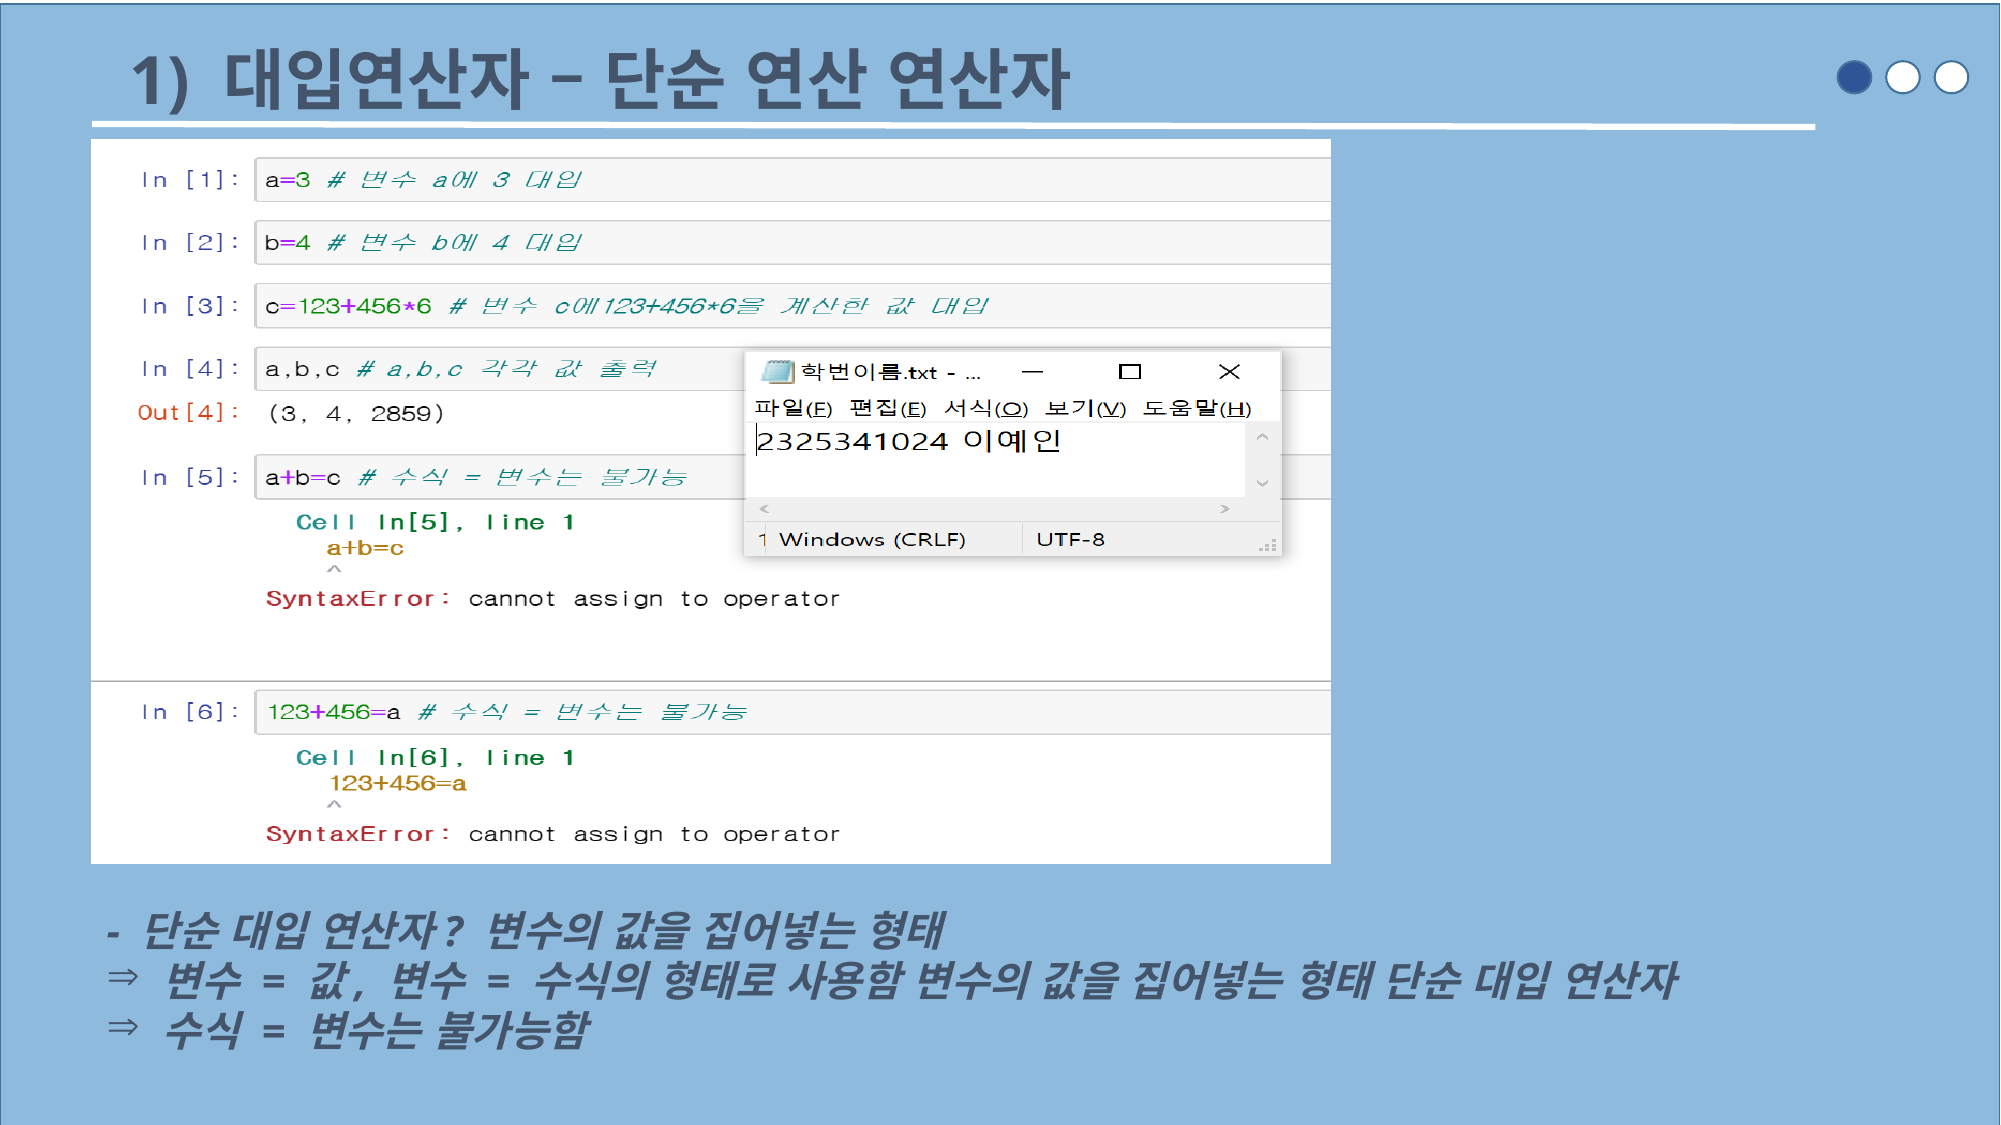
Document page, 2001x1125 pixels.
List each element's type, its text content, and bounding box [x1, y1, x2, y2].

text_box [91, 123, 1816, 127]
text_box [0, 3, 2000, 1125]
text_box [1837, 61, 1969, 94]
text_box - 단순 대입 연산자? 변수의 값을 집어넣는 형태 변수 = 값, 변수 = 수식의 형태로 사용함 변수의 값을 집어넣는 형태 단순 대입 연산자 수식 = 변수는 불가능함 [91, 897, 1887, 1062]
picture [91, 139, 1331, 864]
text_box 1) 대입연산자 – 단순 연산 연산자 [114, 30, 1559, 123]
